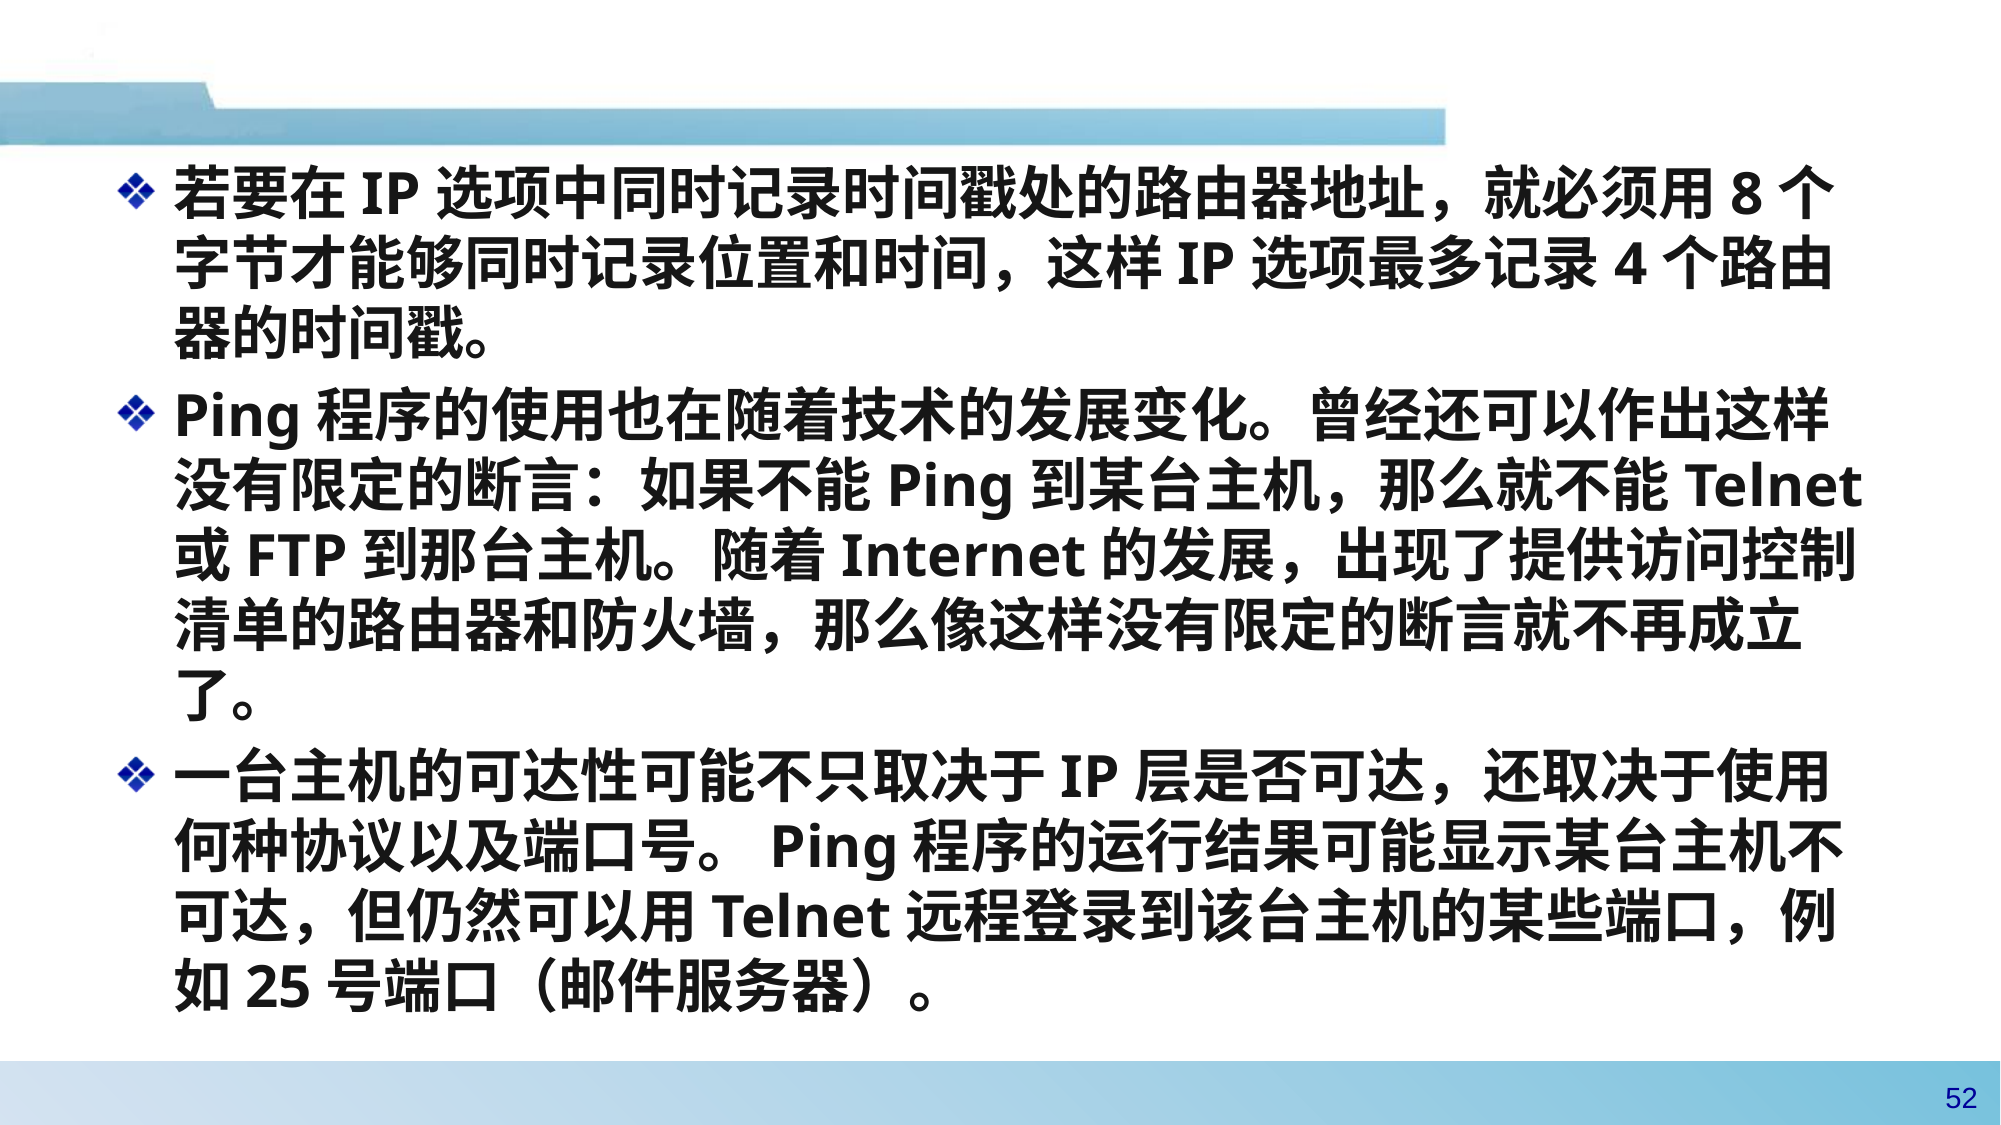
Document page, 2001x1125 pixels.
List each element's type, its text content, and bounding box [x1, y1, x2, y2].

picture [116, 754, 158, 795]
picture [0, 12, 1612, 371]
slide_number 51 [1850, 1071, 1993, 1125]
picture [116, 392, 158, 434]
picture [116, 170, 158, 212]
list 若要在IP选项中同时记录时间戳处的路由器地址，就必须用8个字节才能够同时记录位置和时间，这样IP选项最多记录4个路由器的时间戳。 Ping程序的使用也在随着技术的发展变化。曾经还可以作出这样没有限定的断言：如果不能Ping到某台主机，那么就不能Telnet或FTP到那台主机。随着Internet的发展，出现了提供访问控制清单的路由器和防火墙，那么像这样没有限定的断言就不再成立了。 一台主机的可达性可能不只取决于IP层是否可达，还取决于使用何种协议以及端口号。Ping程序的运行结果可能显示某台主机不可达，但仍然可以用Telnet远程登录到该台主机的某些端口，例如25号端口（邮件服务器）。 [101, 148, 1899, 1024]
